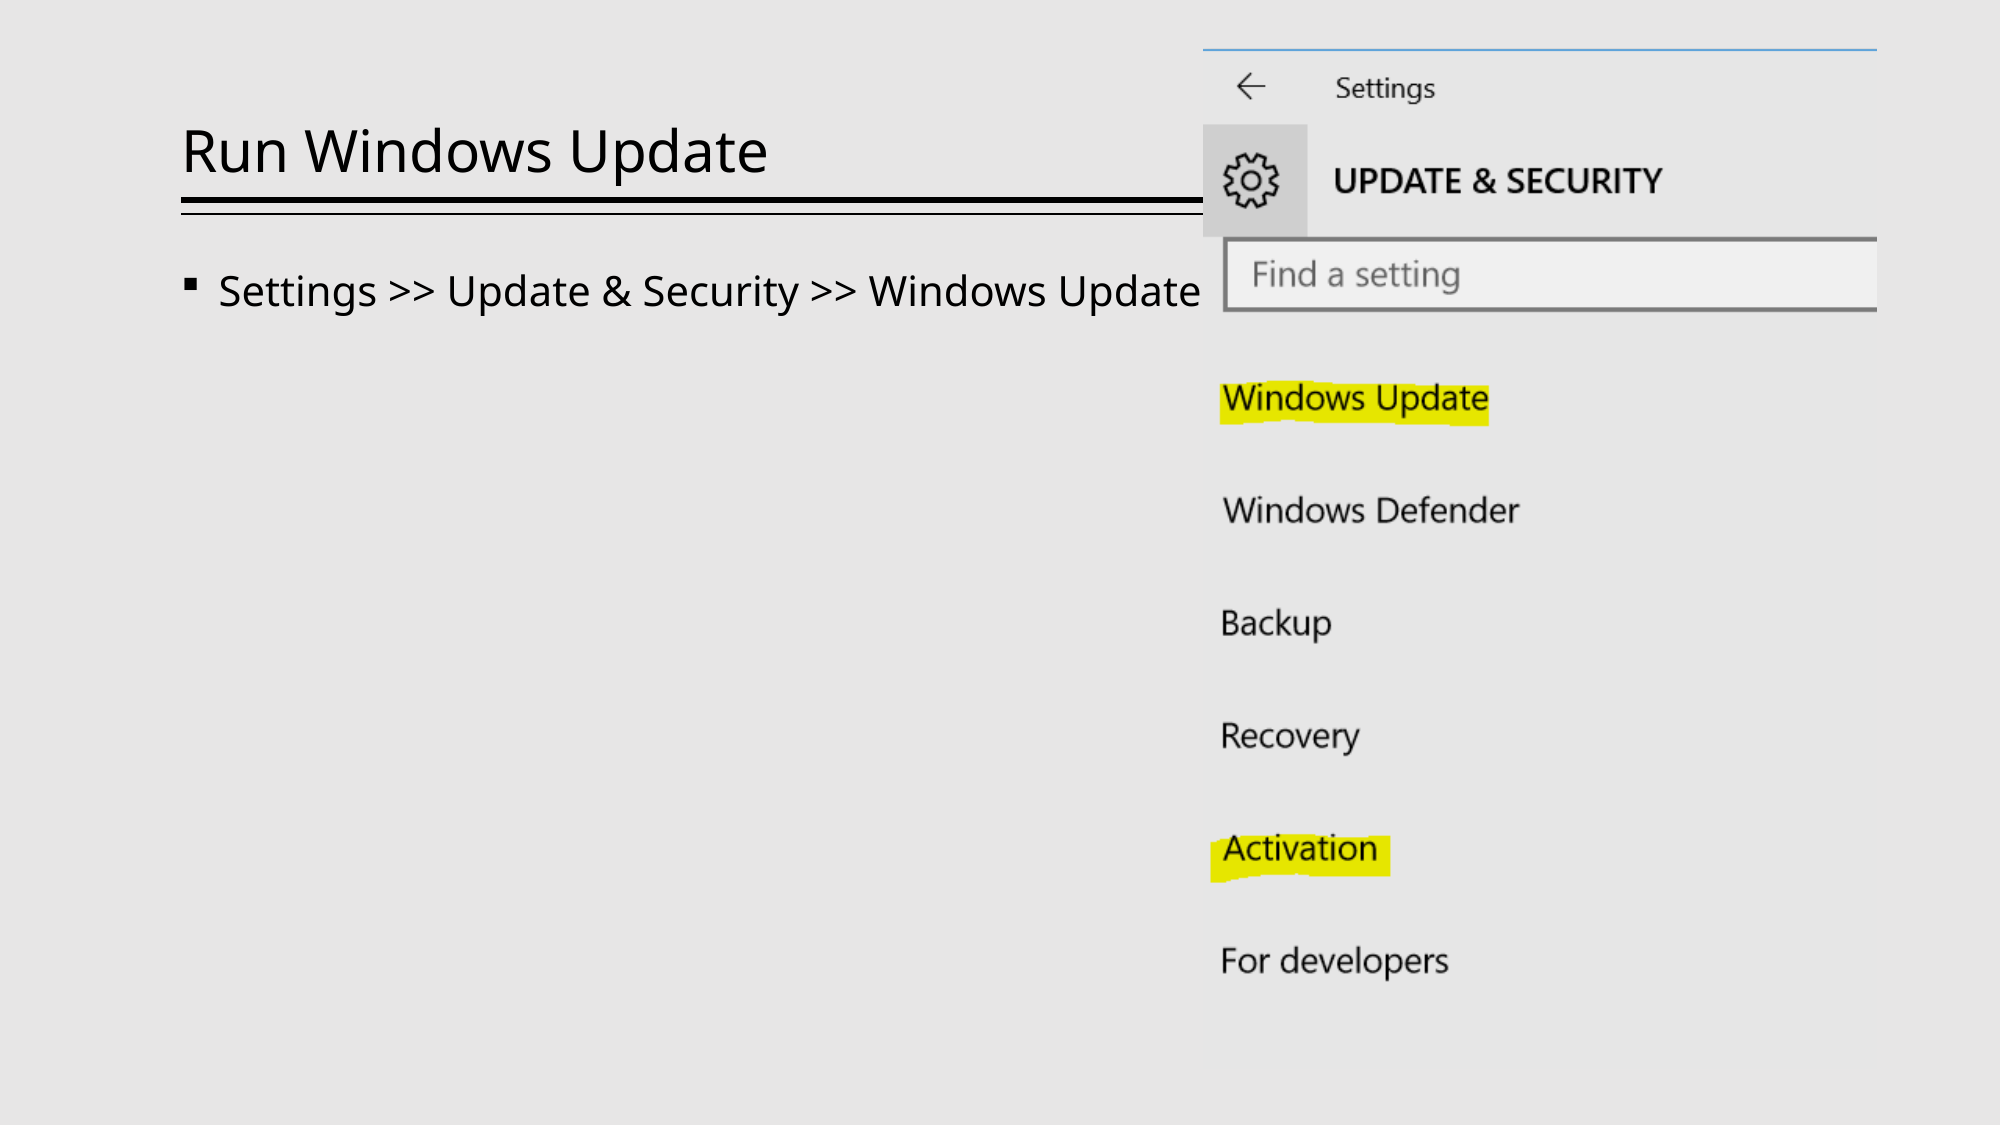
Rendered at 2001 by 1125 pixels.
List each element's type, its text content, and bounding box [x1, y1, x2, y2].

title Run Windows Update [181, 12, 1819, 193]
list Settings >> Update & Security >> Windows Update [181, 262, 1197, 1013]
picture [1203, 48, 1877, 1069]
